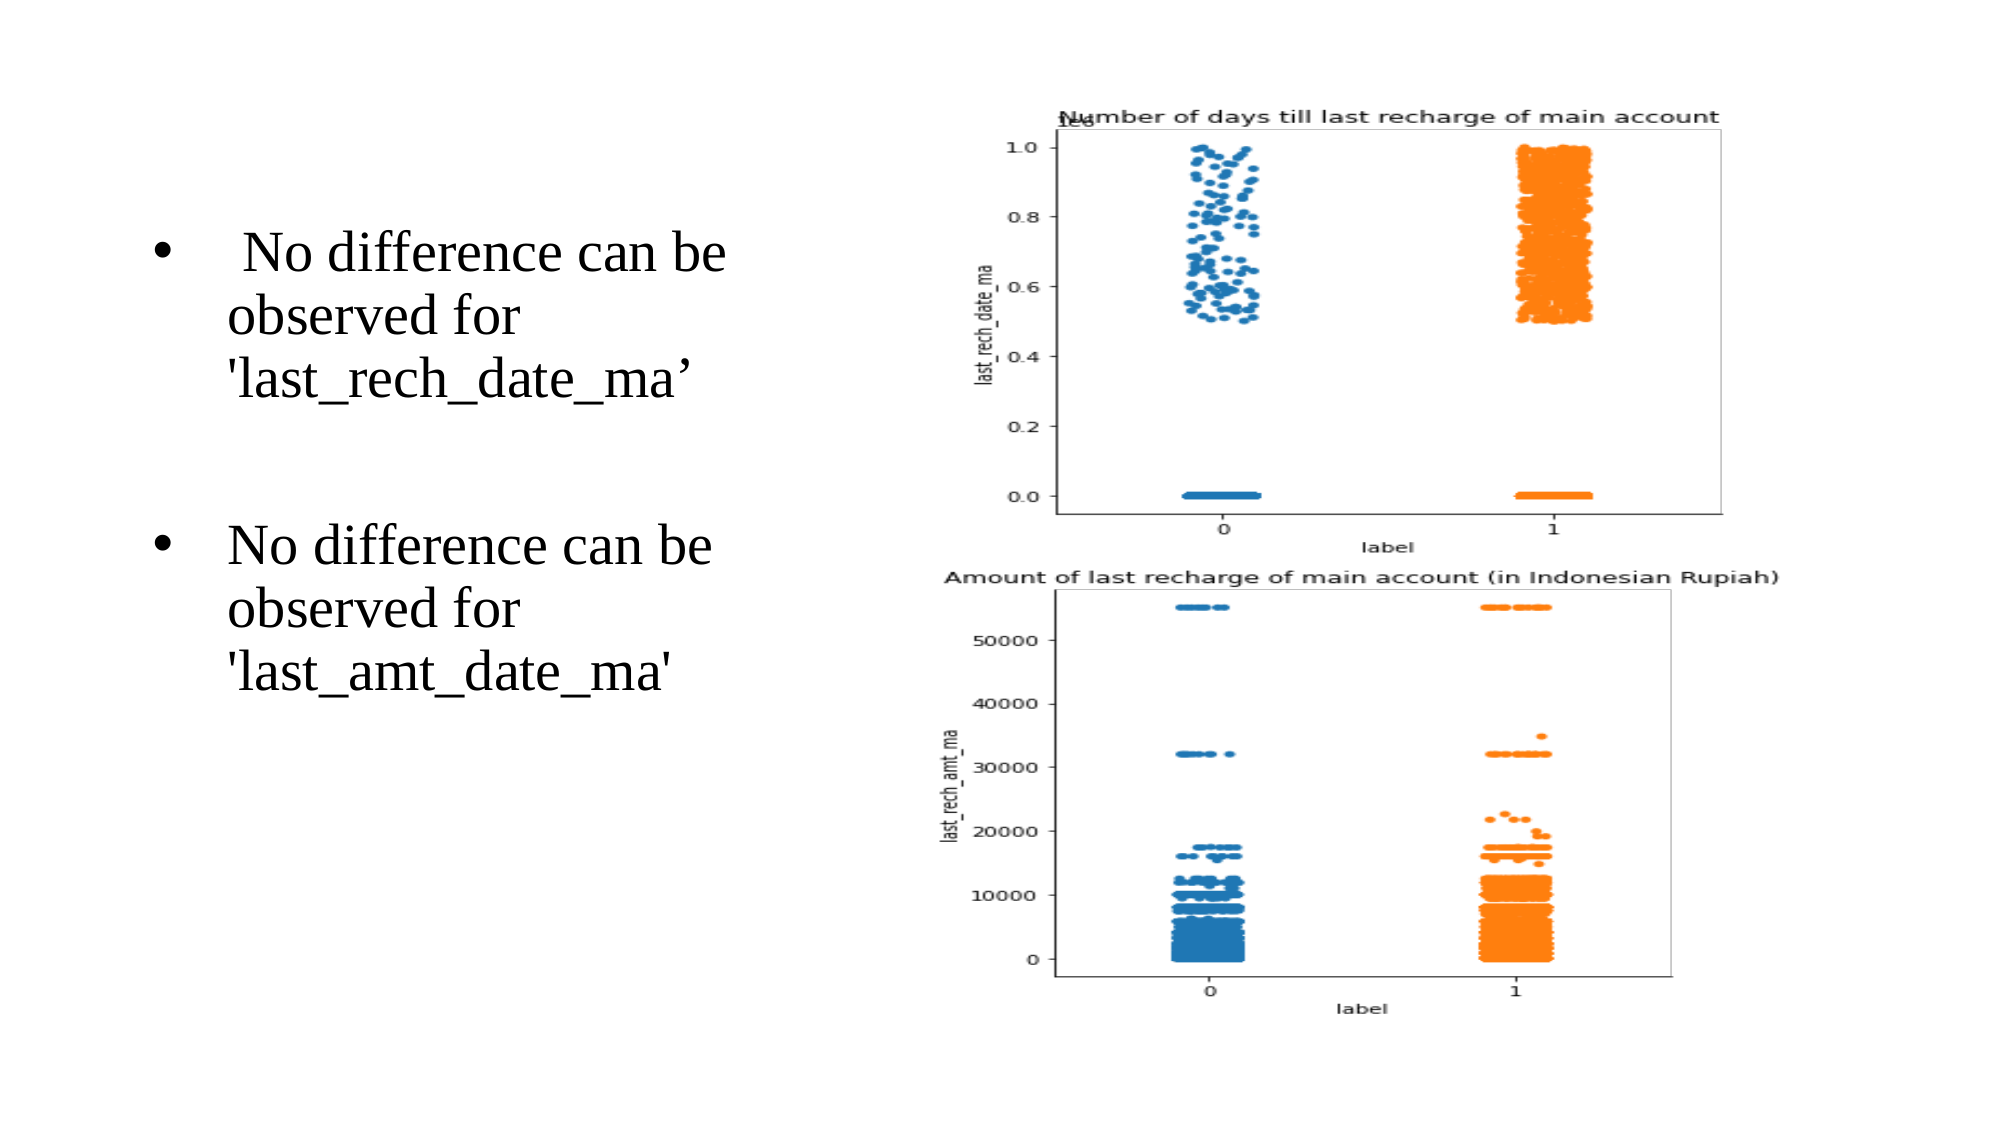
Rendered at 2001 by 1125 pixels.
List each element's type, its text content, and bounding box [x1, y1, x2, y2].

list No difference can be observed for 'last_rech_date_ma’ No difference can be observed for 'last_amt_date_ma' [137, 213, 783, 963]
picture [923, 562, 1795, 1024]
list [957, 101, 1735, 562]
